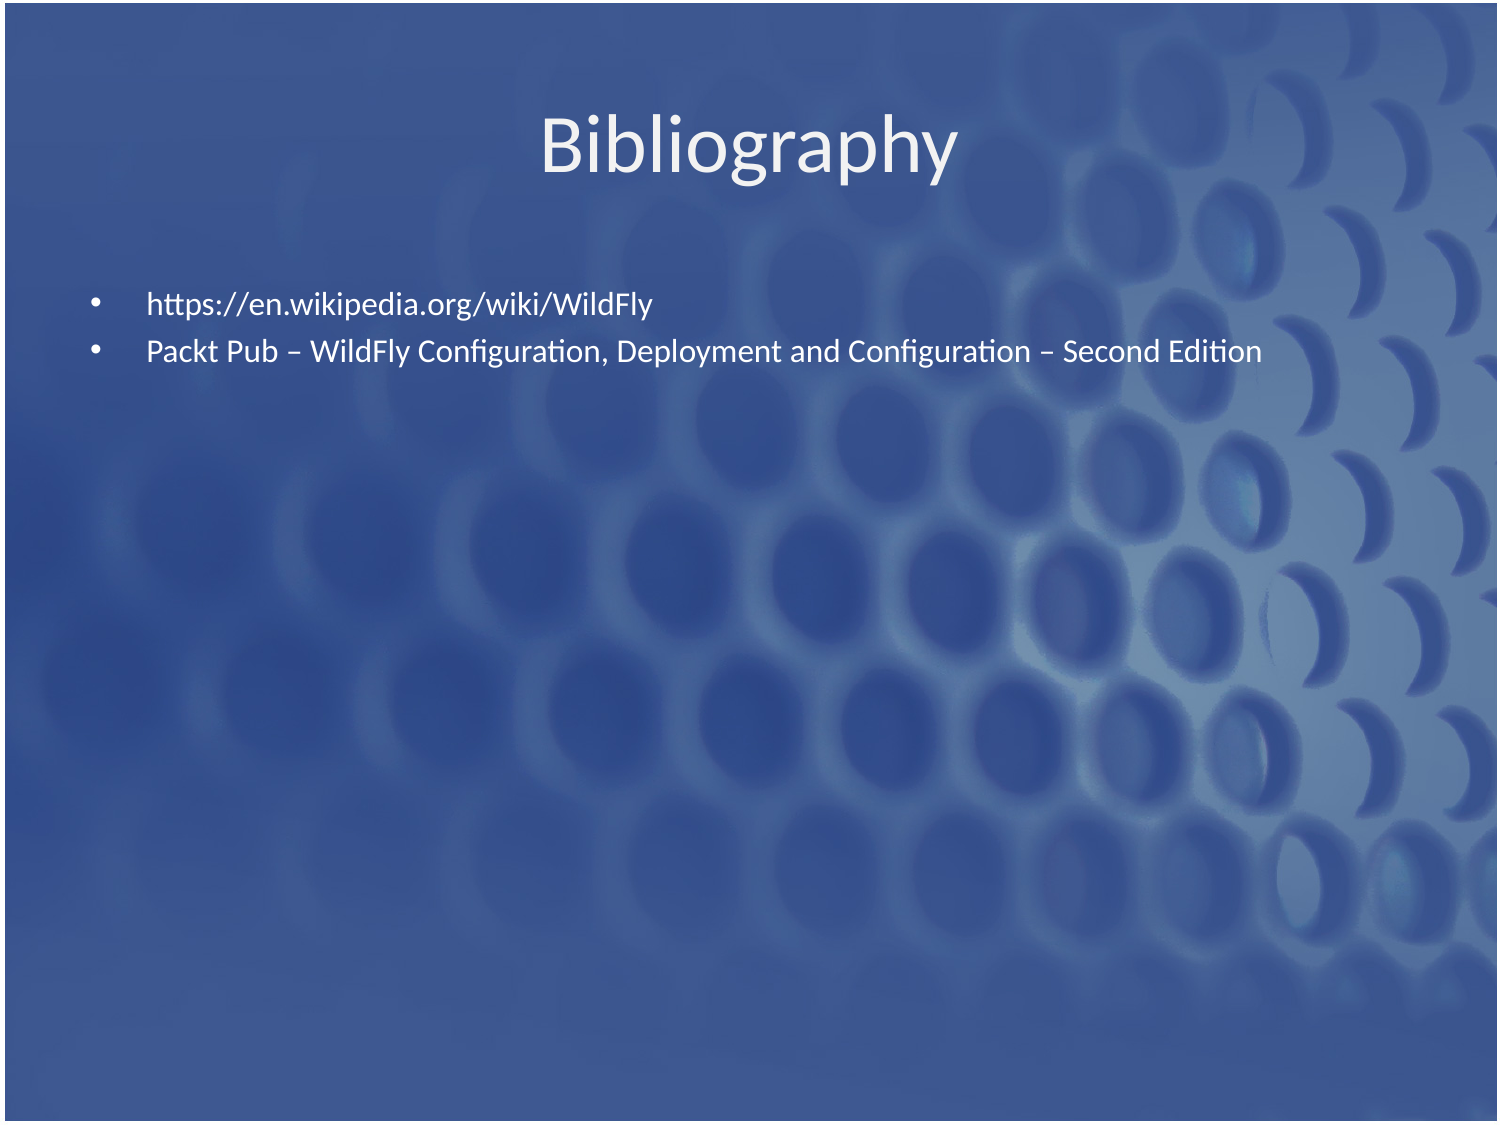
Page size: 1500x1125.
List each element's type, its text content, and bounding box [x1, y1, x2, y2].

title Bibliography [74, 44, 1426, 233]
list https://en.wikipedia.org/wiki/WildFly Packt Pub – WildFly Configuration, Deployment and Configuration – Second Edition [74, 274, 1463, 1076]
picture [0, 0, 1500, 1125]
